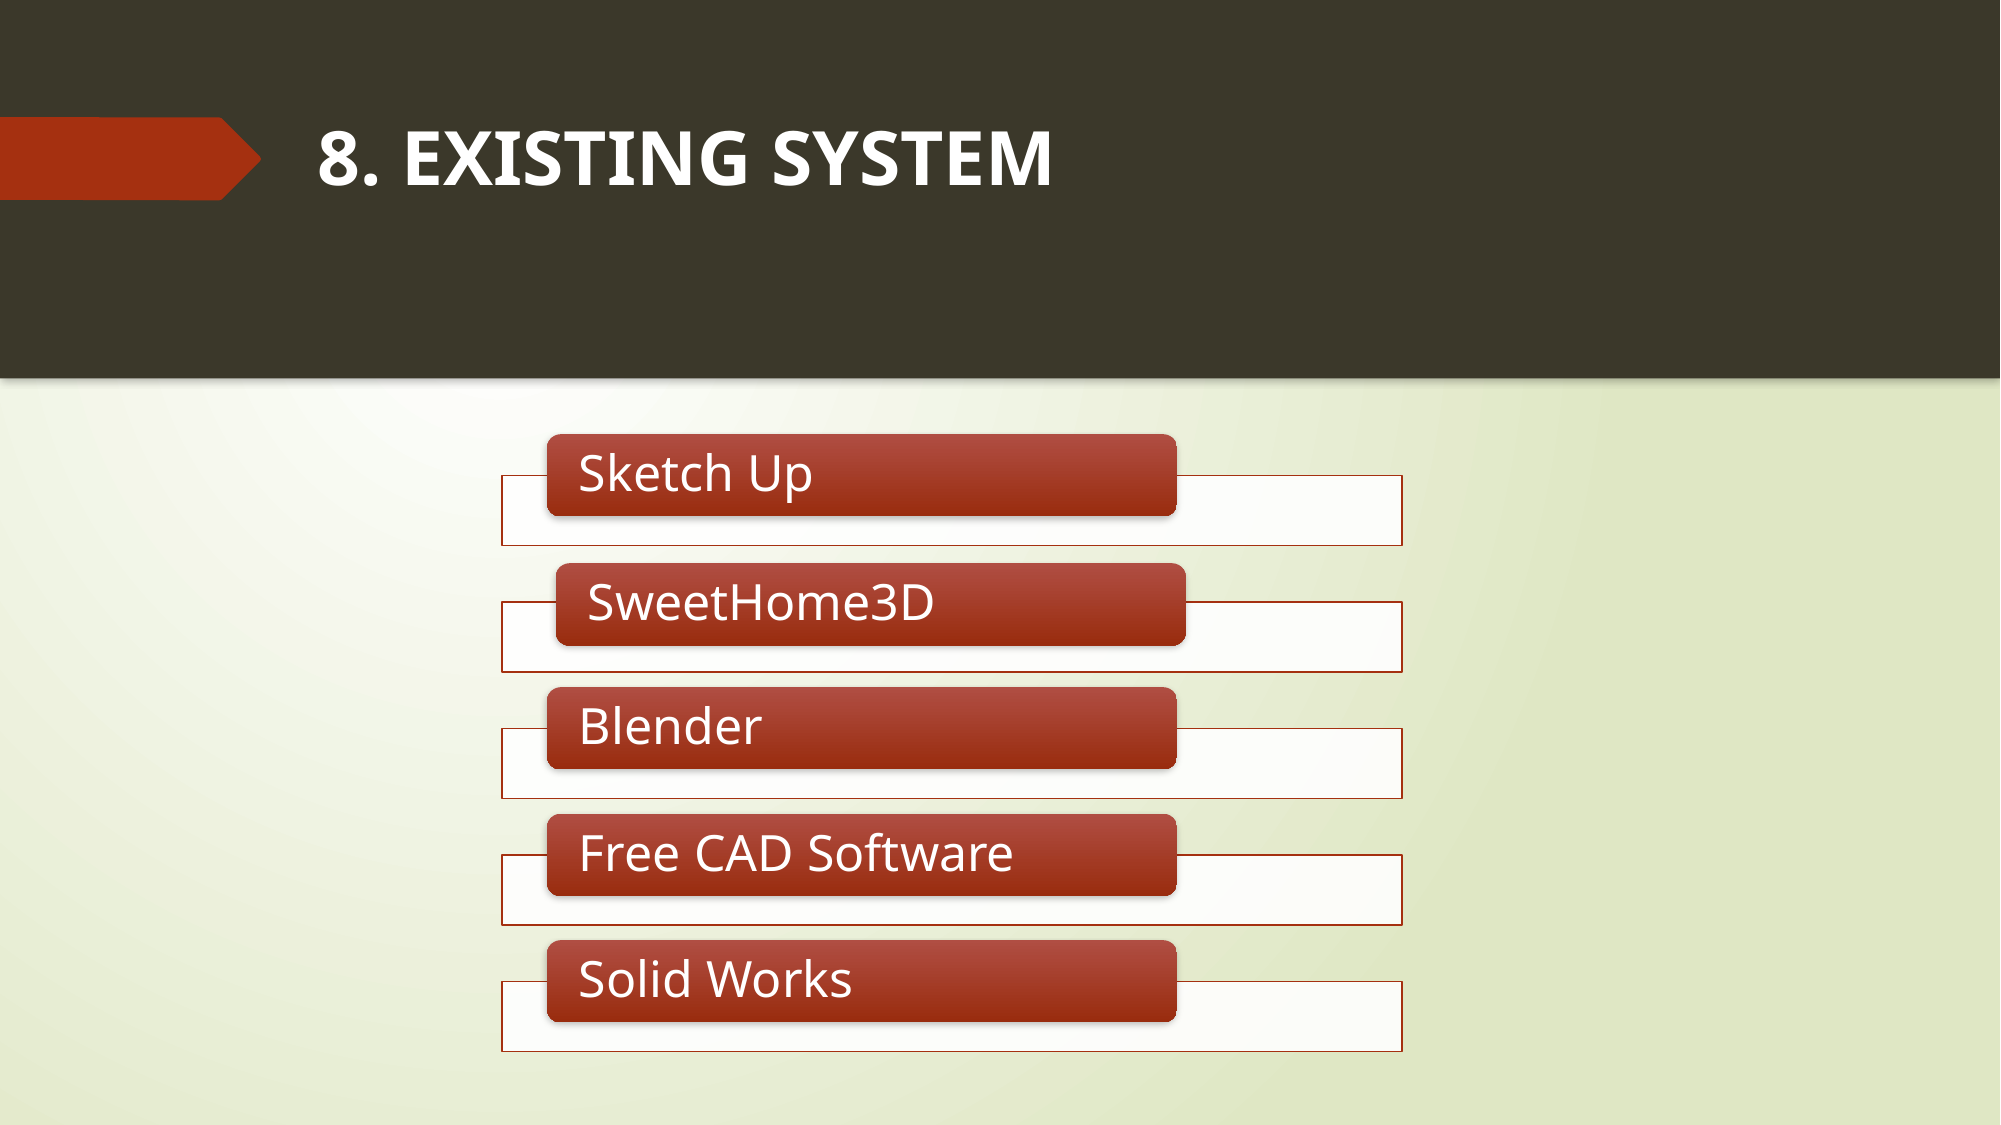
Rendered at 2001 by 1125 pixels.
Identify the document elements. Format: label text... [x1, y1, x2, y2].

text_box [0, 0, 2000, 379]
title 8. EXISTING SYSTEM [302, 102, 1842, 313]
text_box [0, 390, 2000, 1125]
text_box [0, 117, 262, 201]
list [501, 424, 1403, 1062]
